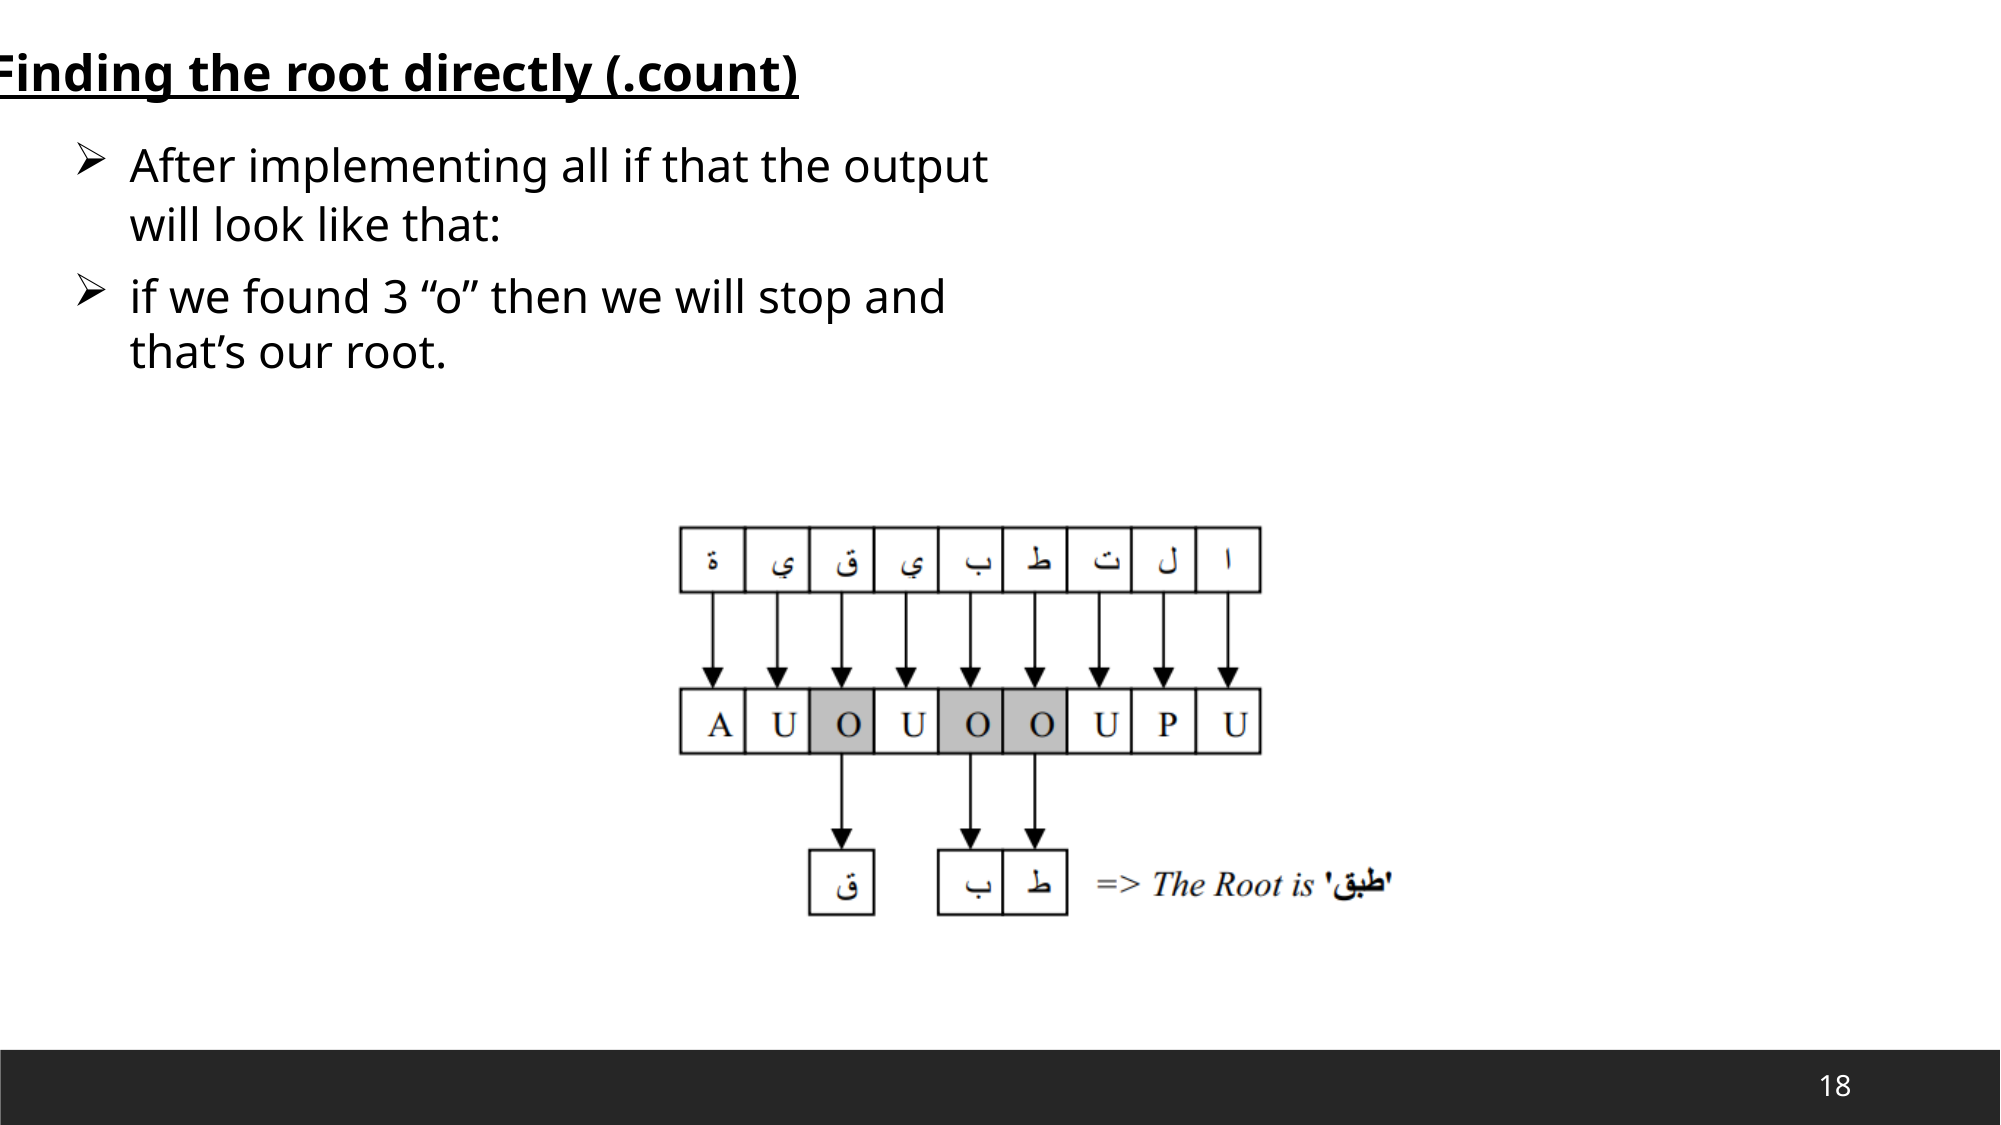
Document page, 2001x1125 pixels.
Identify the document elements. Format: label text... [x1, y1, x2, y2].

text_box Finding the root directly (.count) [0, 33, 814, 109]
text_box After implementing all if that the output will look like that: if we found 3 “o” then we will stop and that’s our root. [58, 125, 1067, 385]
slide_number 18 [1803, 1057, 1879, 1118]
picture [527, 459, 1473, 978]
